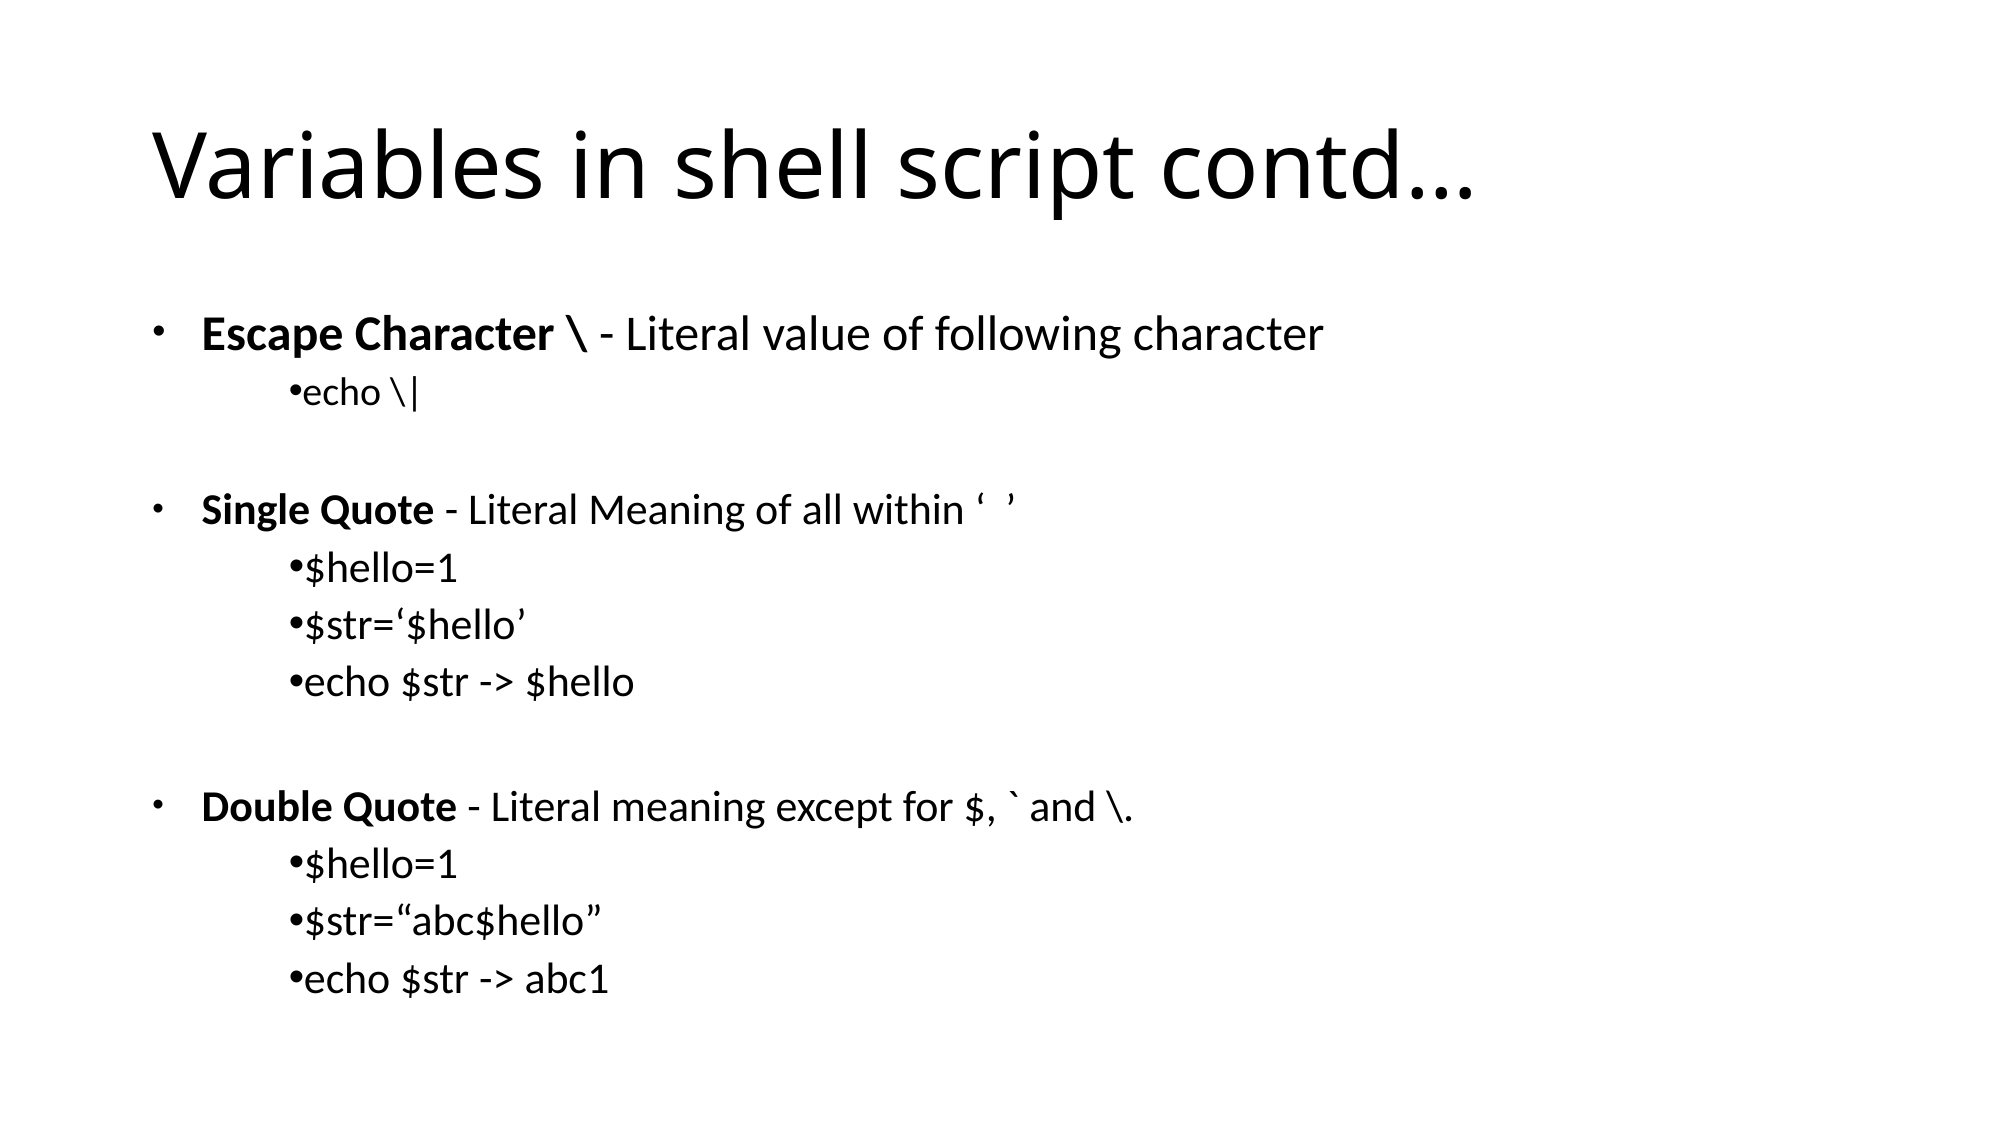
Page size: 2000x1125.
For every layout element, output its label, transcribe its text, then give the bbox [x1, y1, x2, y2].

title Variables in shell script contd… [137, 59, 1862, 278]
list Escape Character \ - Literal value of following character echo \| Single Quote - Literal Meaning of all within ‘ ’ $hello=1 $str=‘$hello’ echo $str -> $hello Double Quote - Literal meaning except for $, ` and \. $hello=1 $str=“abc$hello” echo $str -> abc1 [137, 299, 1862, 1014]
